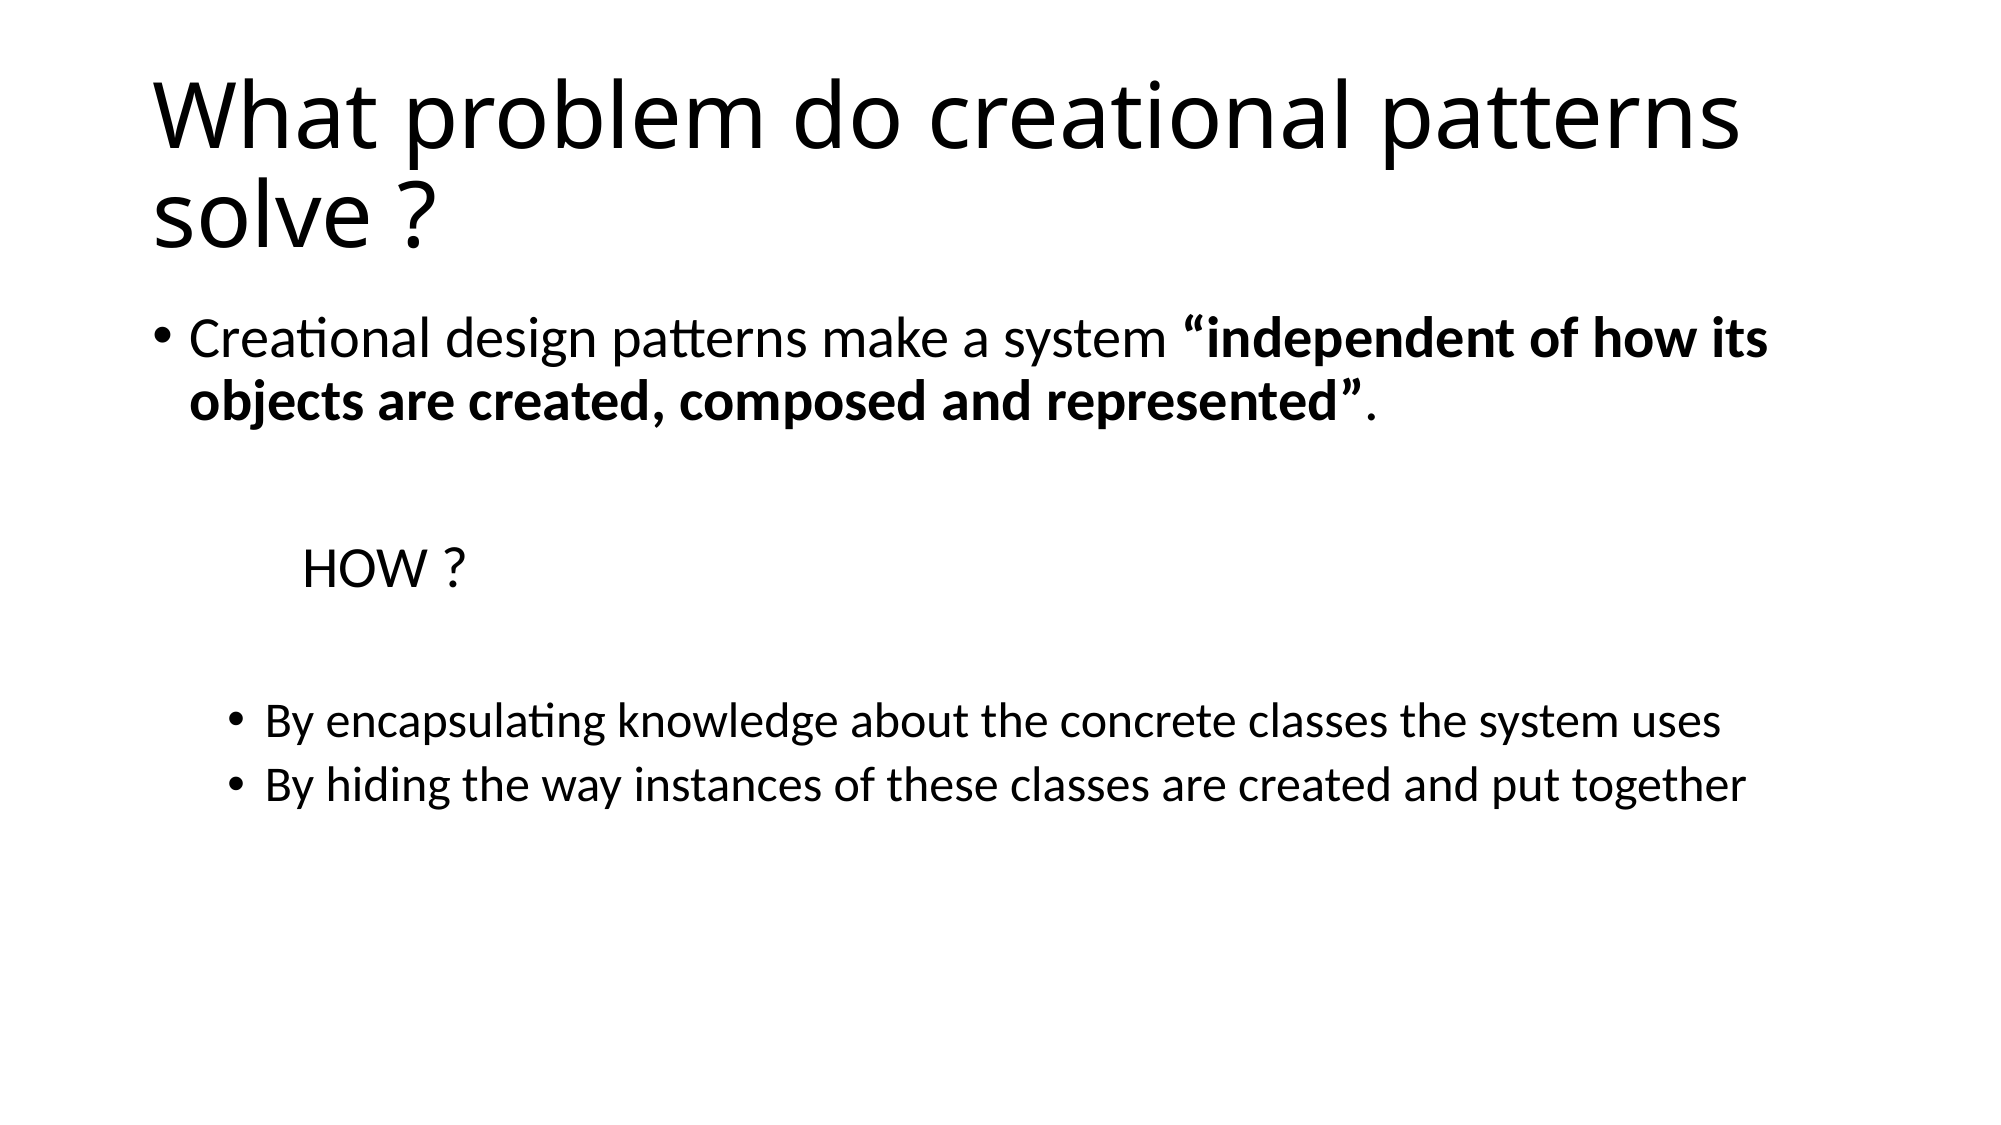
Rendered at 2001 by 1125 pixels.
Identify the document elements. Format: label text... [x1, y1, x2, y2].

title What problem do creational patterns solve ? [137, 59, 1863, 278]
list Creational design patterns make a system “independent of how its objects are created, composed and represented”. HOW ? By encapsulating knowledge about the concrete classes the system uses By hiding the way instances of these classes are created and put together [137, 299, 1863, 1014]
